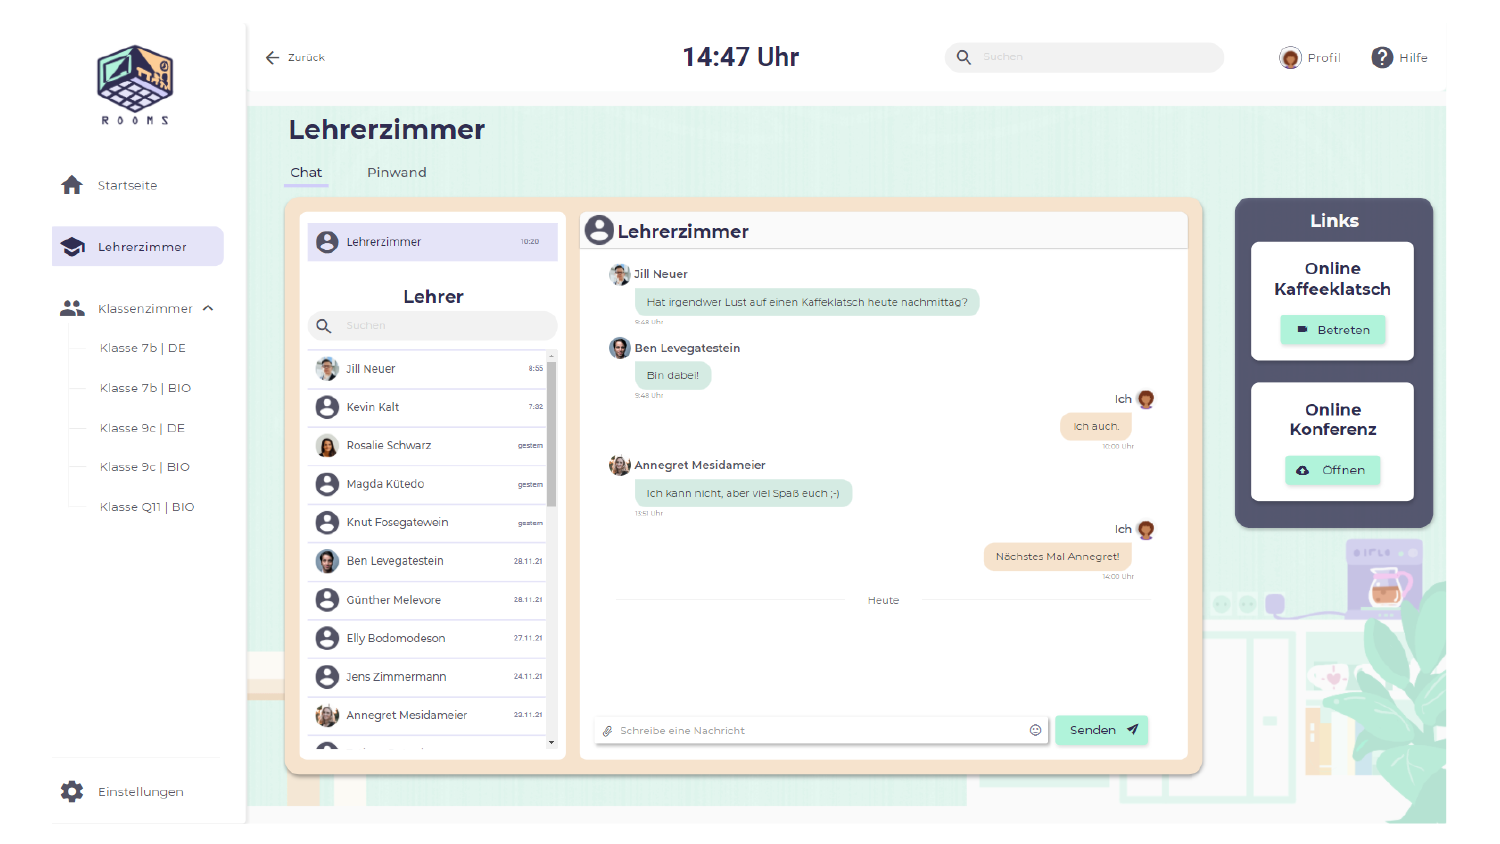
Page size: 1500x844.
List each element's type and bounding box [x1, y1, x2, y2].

picture [52, 23, 1448, 824]
